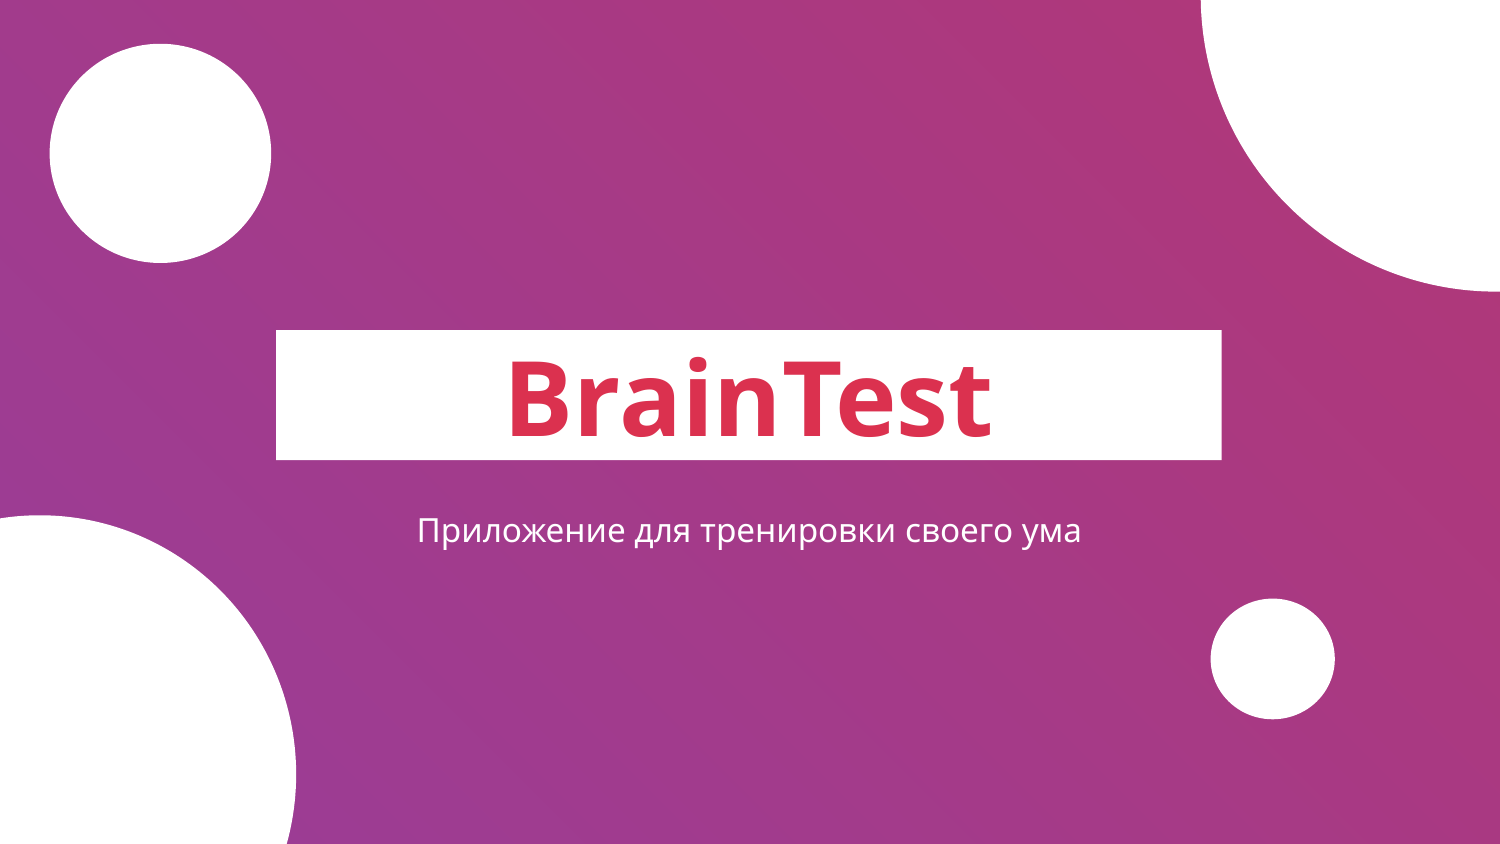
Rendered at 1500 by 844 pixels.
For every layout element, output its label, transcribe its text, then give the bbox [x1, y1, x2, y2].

title BrainTest [276, 330, 1222, 461]
subtitle Приложение для тренировки своего ума [116, 488, 1383, 619]
